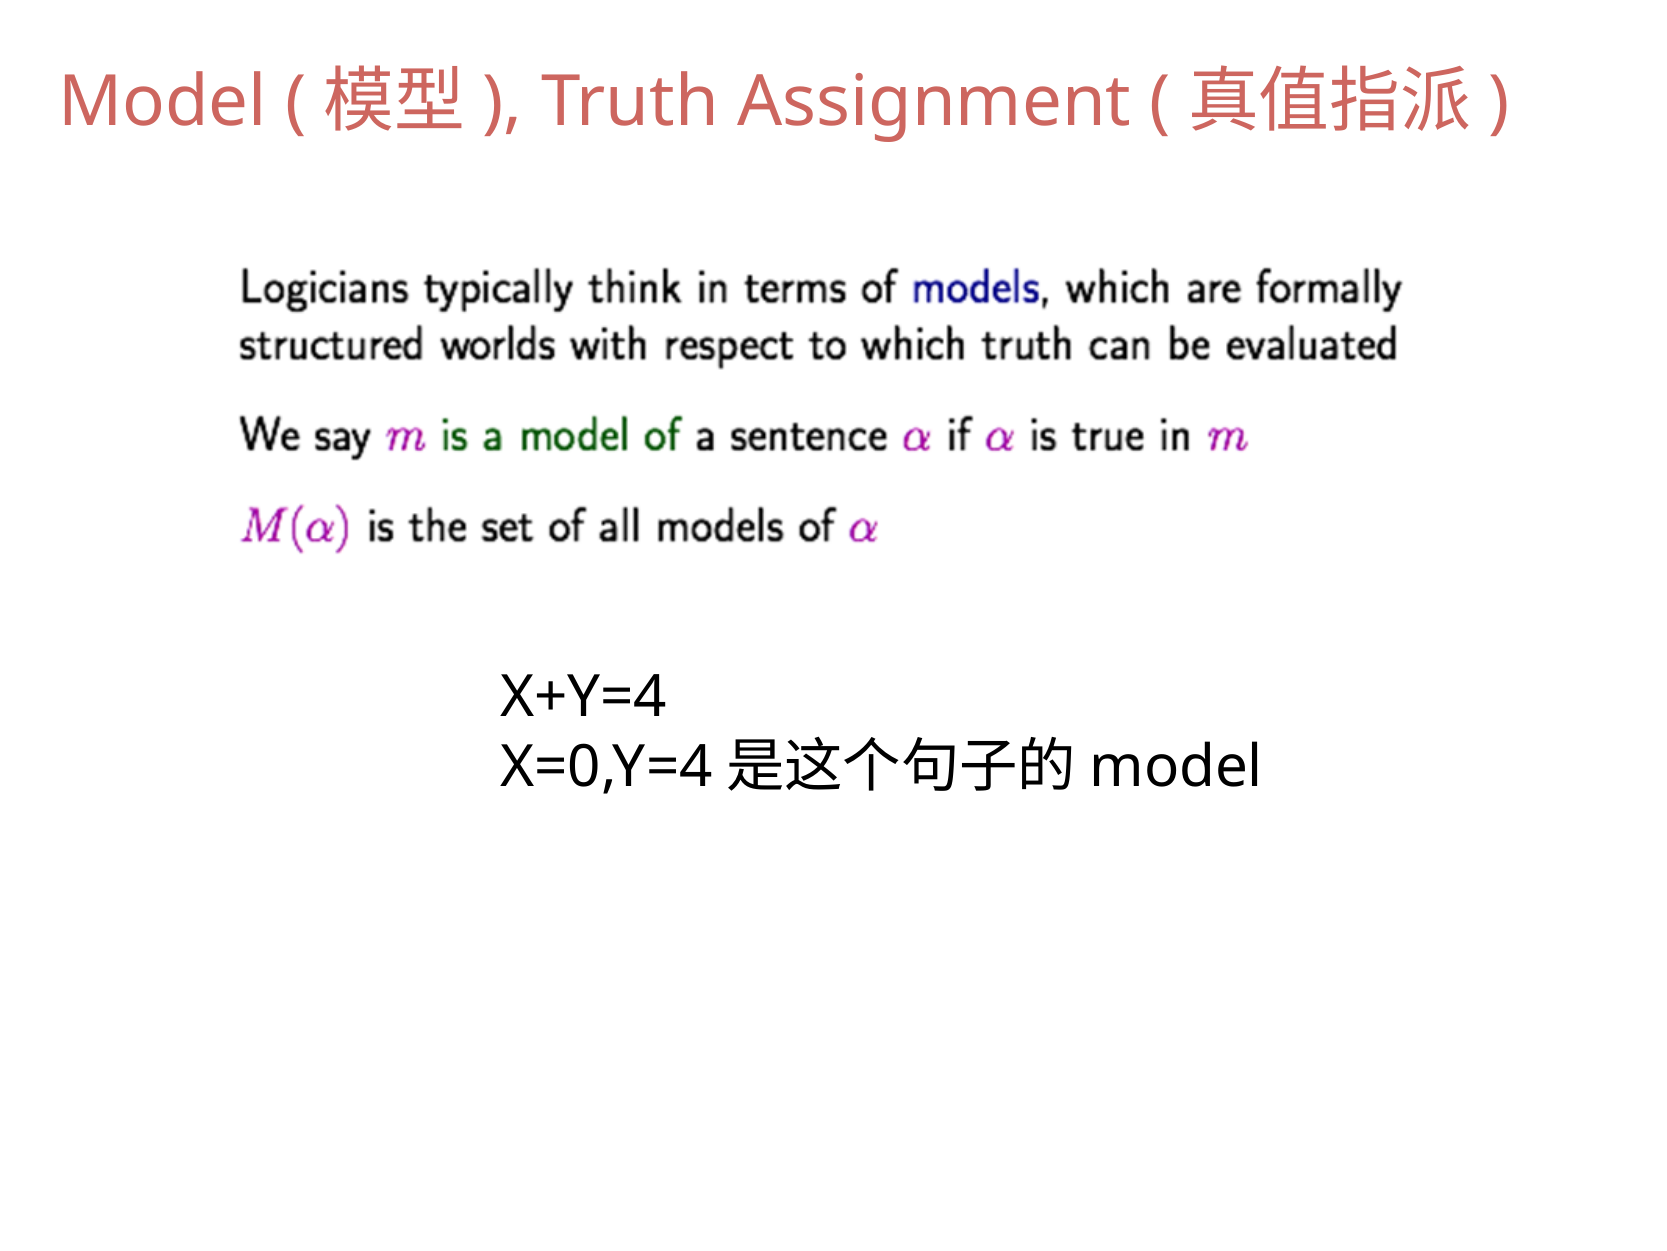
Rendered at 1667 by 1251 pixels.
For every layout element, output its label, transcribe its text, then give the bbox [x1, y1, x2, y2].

text_box X+Y=4 X=0,Y=4是这个句子的model [491, 649, 1272, 807]
list Model (模型), Truth Assignment (真值指派) [51, 47, 1613, 147]
picture [231, 261, 1434, 563]
